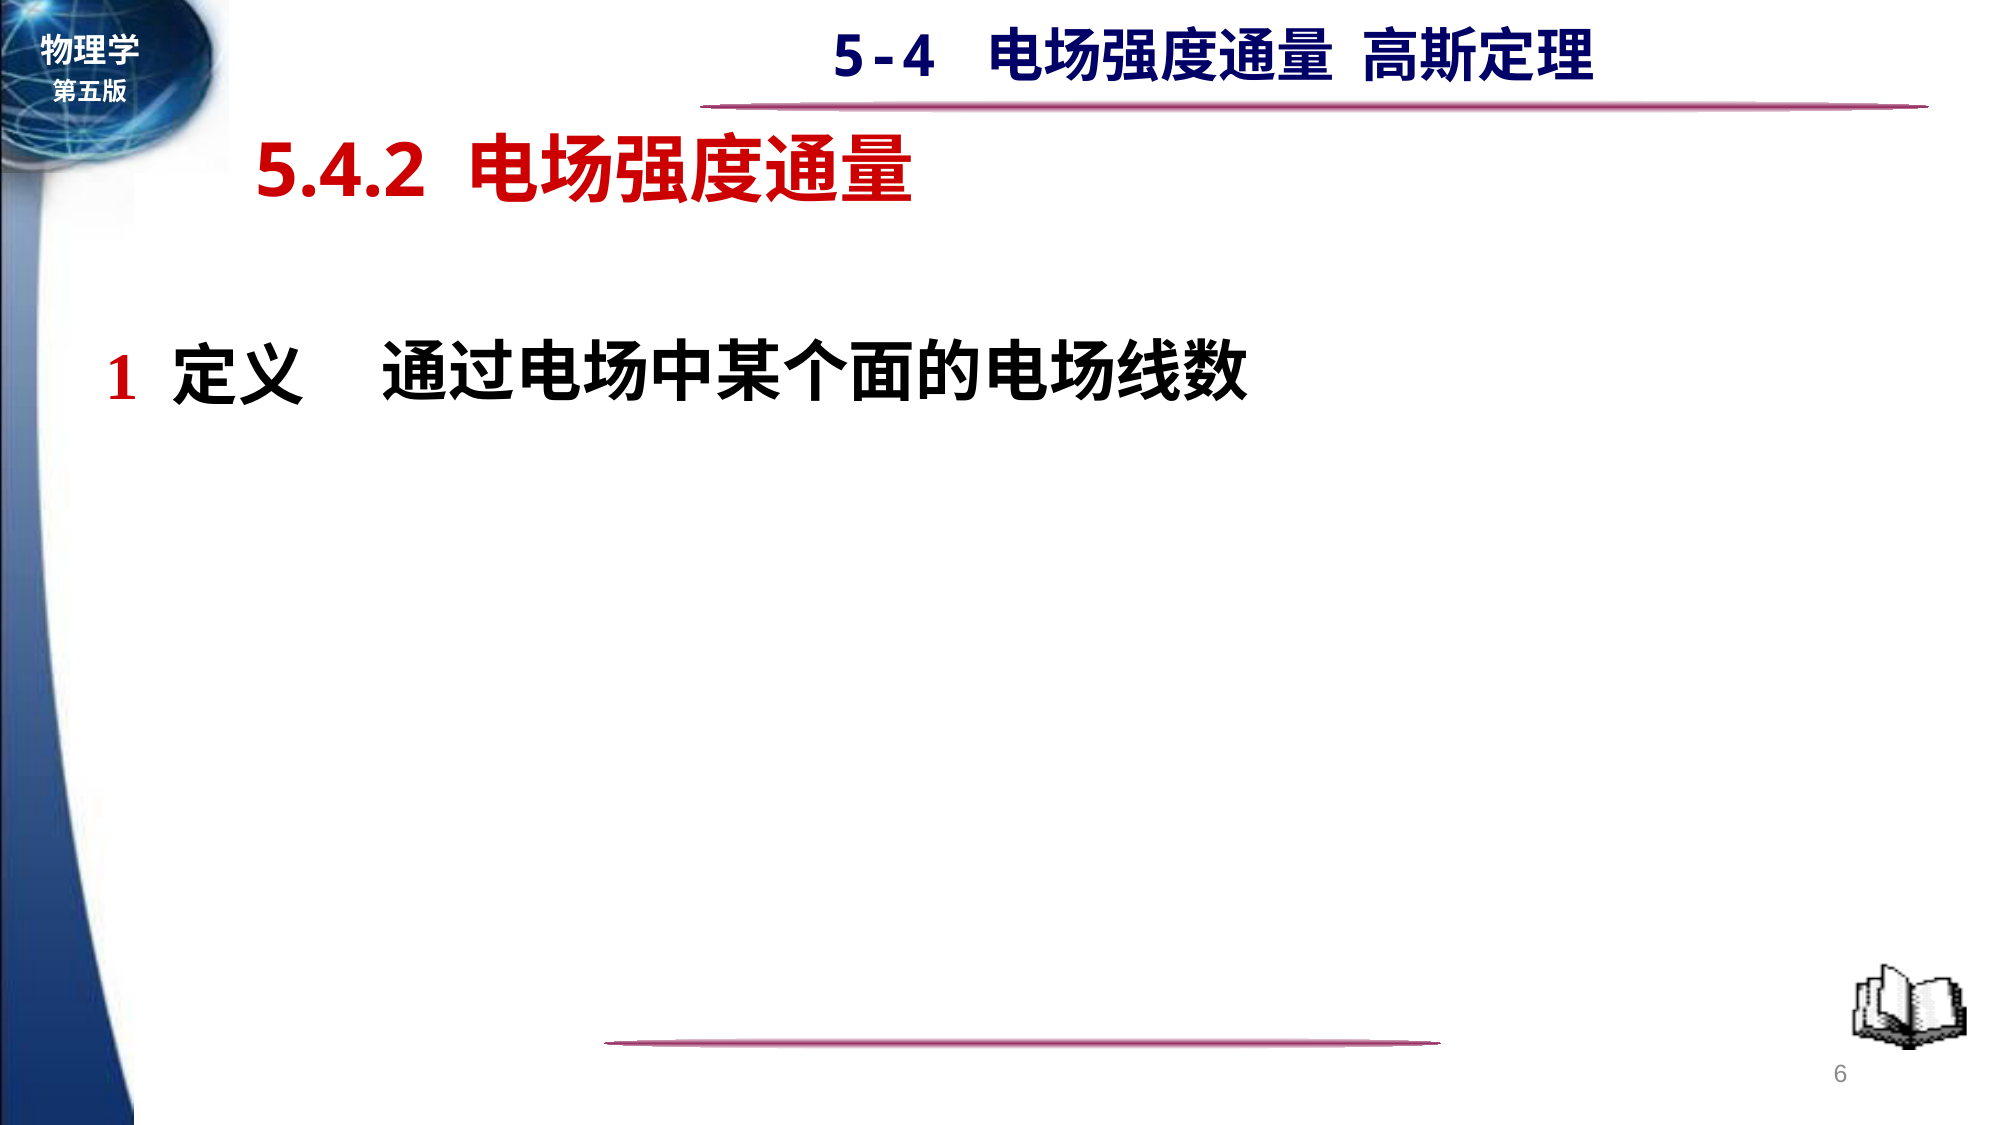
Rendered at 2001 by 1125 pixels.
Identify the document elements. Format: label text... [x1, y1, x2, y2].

slide_number 6 [1412, 1042, 1863, 1103]
picture [1850, 962, 1967, 1050]
text_box 1 定义 [90, 309, 391, 420]
picture [0, 0, 229, 1125]
text_box 5.4.2 电场强度通量 [240, 113, 1478, 219]
text_box 通过电场中某个面的电场线数 [320, 305, 1409, 416]
